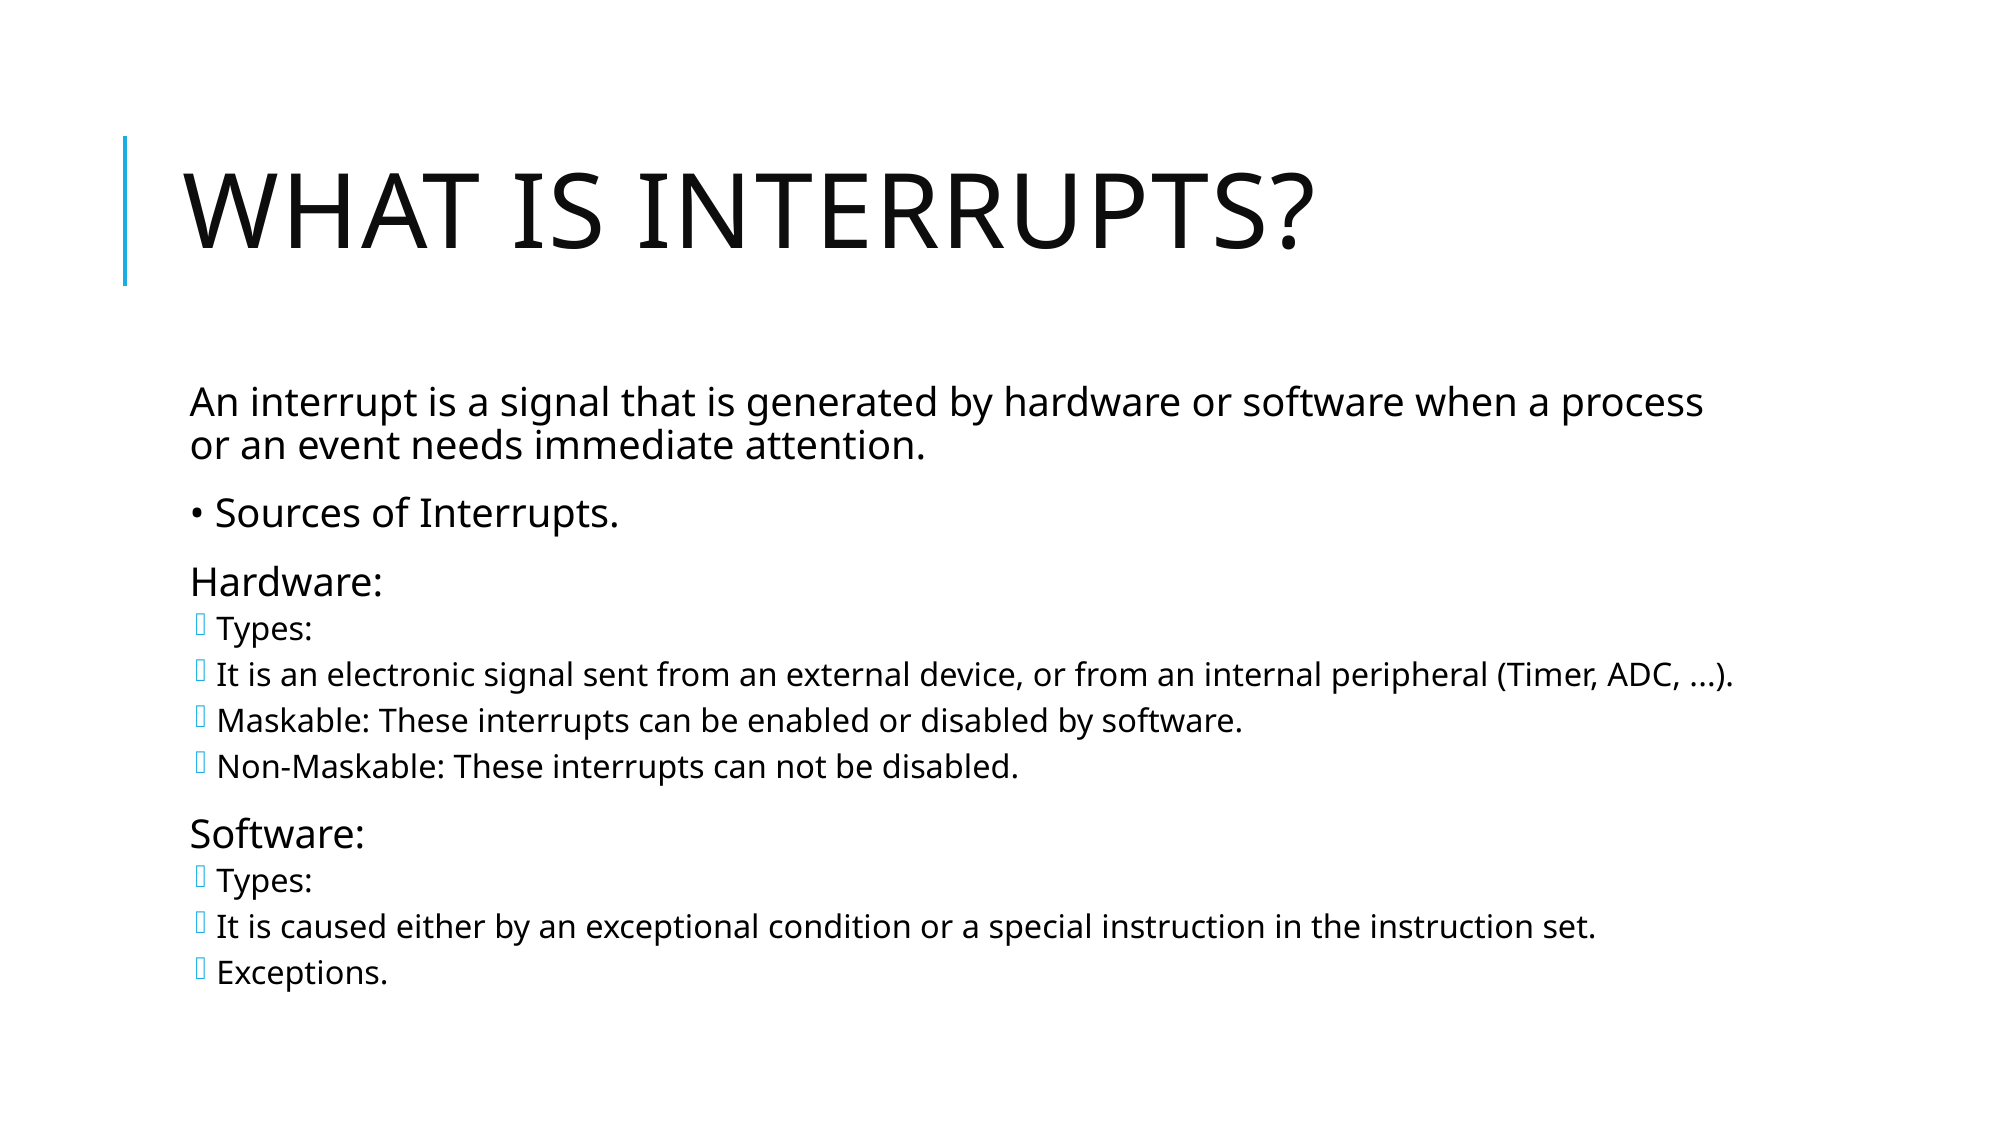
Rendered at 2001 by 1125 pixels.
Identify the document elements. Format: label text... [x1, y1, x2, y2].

title What is Interrupts? [168, 96, 1763, 342]
list An interrupt is a signal that is generated by hardware or software when a process or an event needs immediate attention. • Sources of Interrupts. Hardware: Types: It is an electronic signal sent from an external device, or from an internal peripheral (Timer, ADC, ...). Maskable: These interrupts can be enabled or disabled by software. Non-Maskable: These interrupts can not be disabled. Software: Types: It is caused either by an exceptional condition or a special instruction in the instruction set. Exceptions. [168, 375, 1763, 1035]
